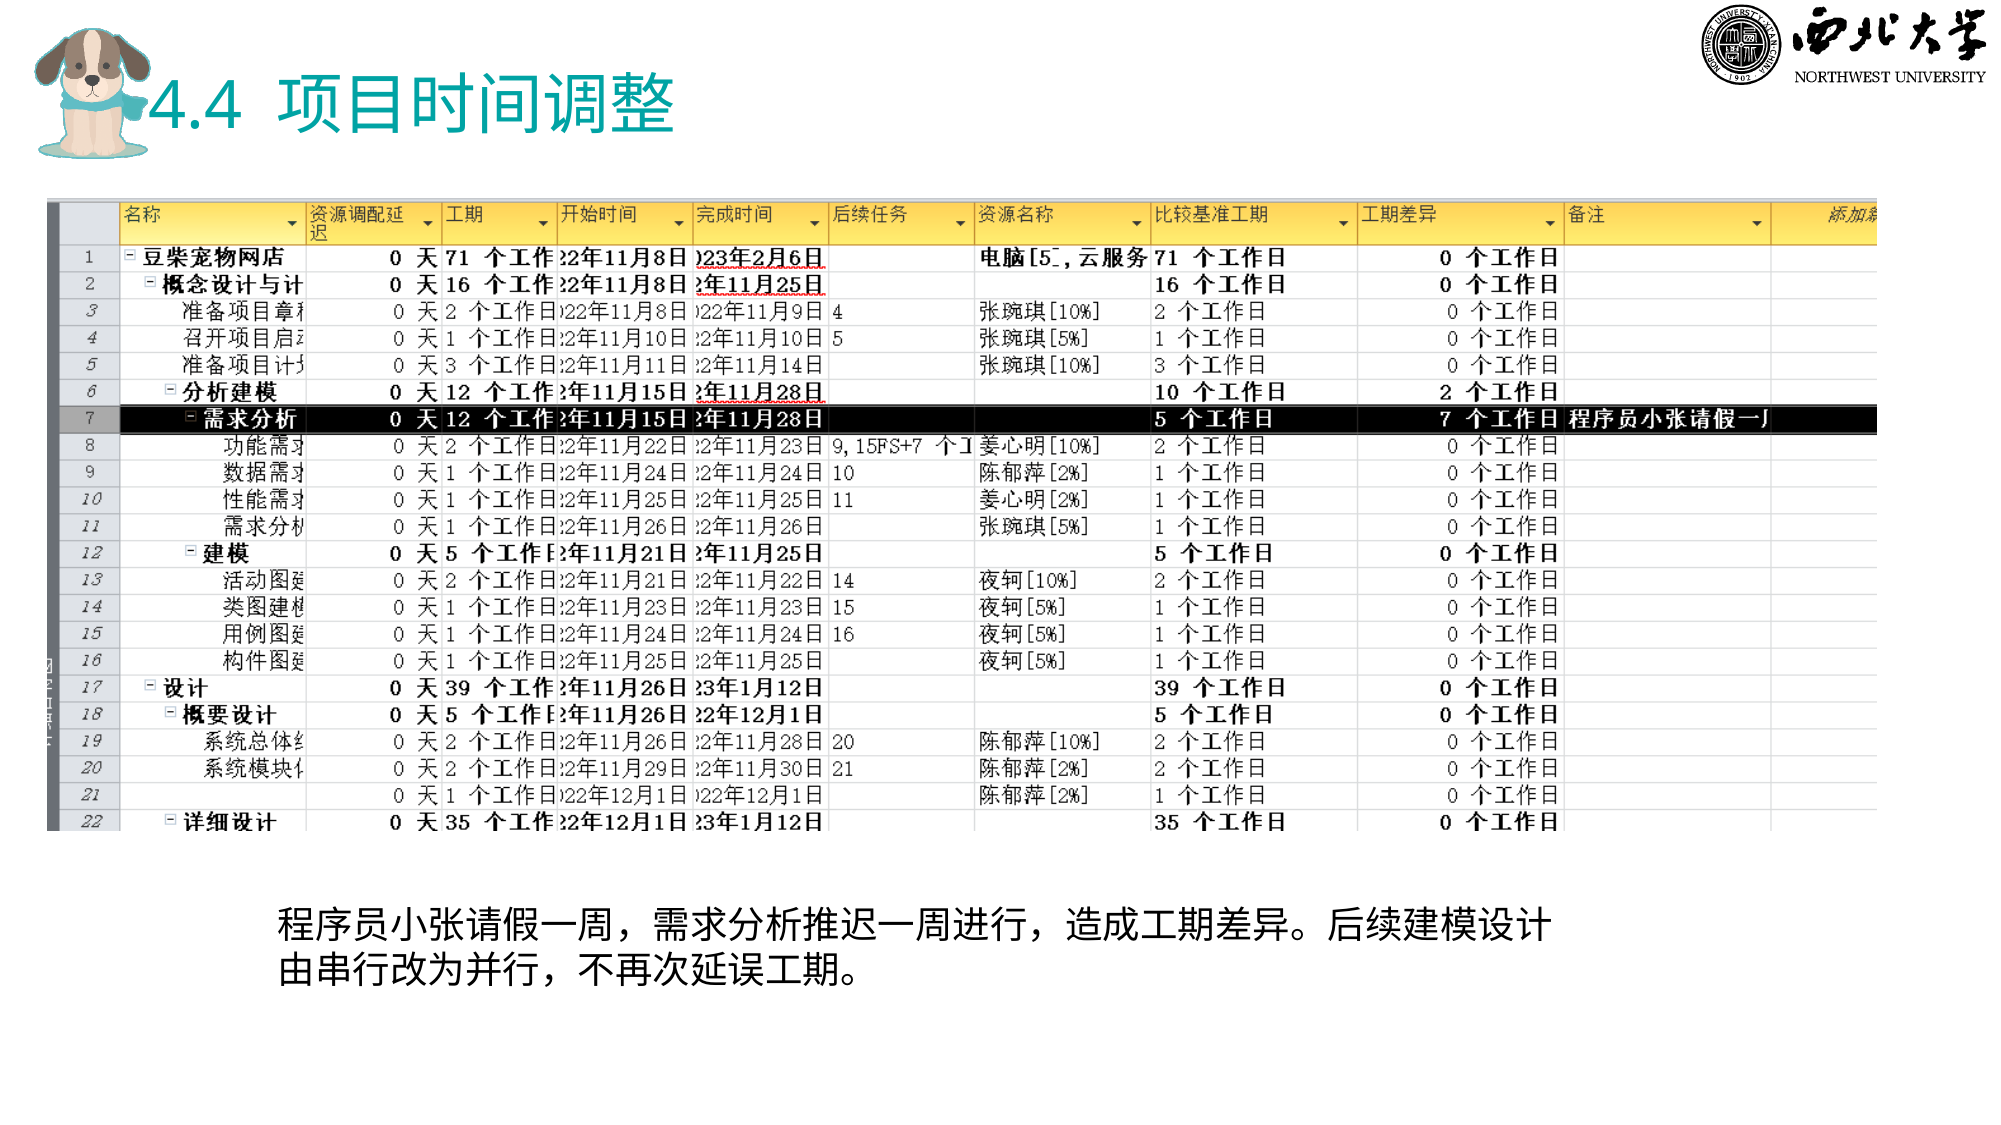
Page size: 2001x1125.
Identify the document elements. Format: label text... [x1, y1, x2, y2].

text_box 程序员小张请假一周，需求分析推迟一周进行，造成工期差异。后续建模设计由串行改为并行，不再次延误工期。 [262, 893, 1569, 999]
picture [24, 13, 169, 172]
picture [47, 198, 1877, 831]
picture [1693, 0, 2000, 103]
text_box 4.4 项目时间调整 [169, 54, 692, 150]
